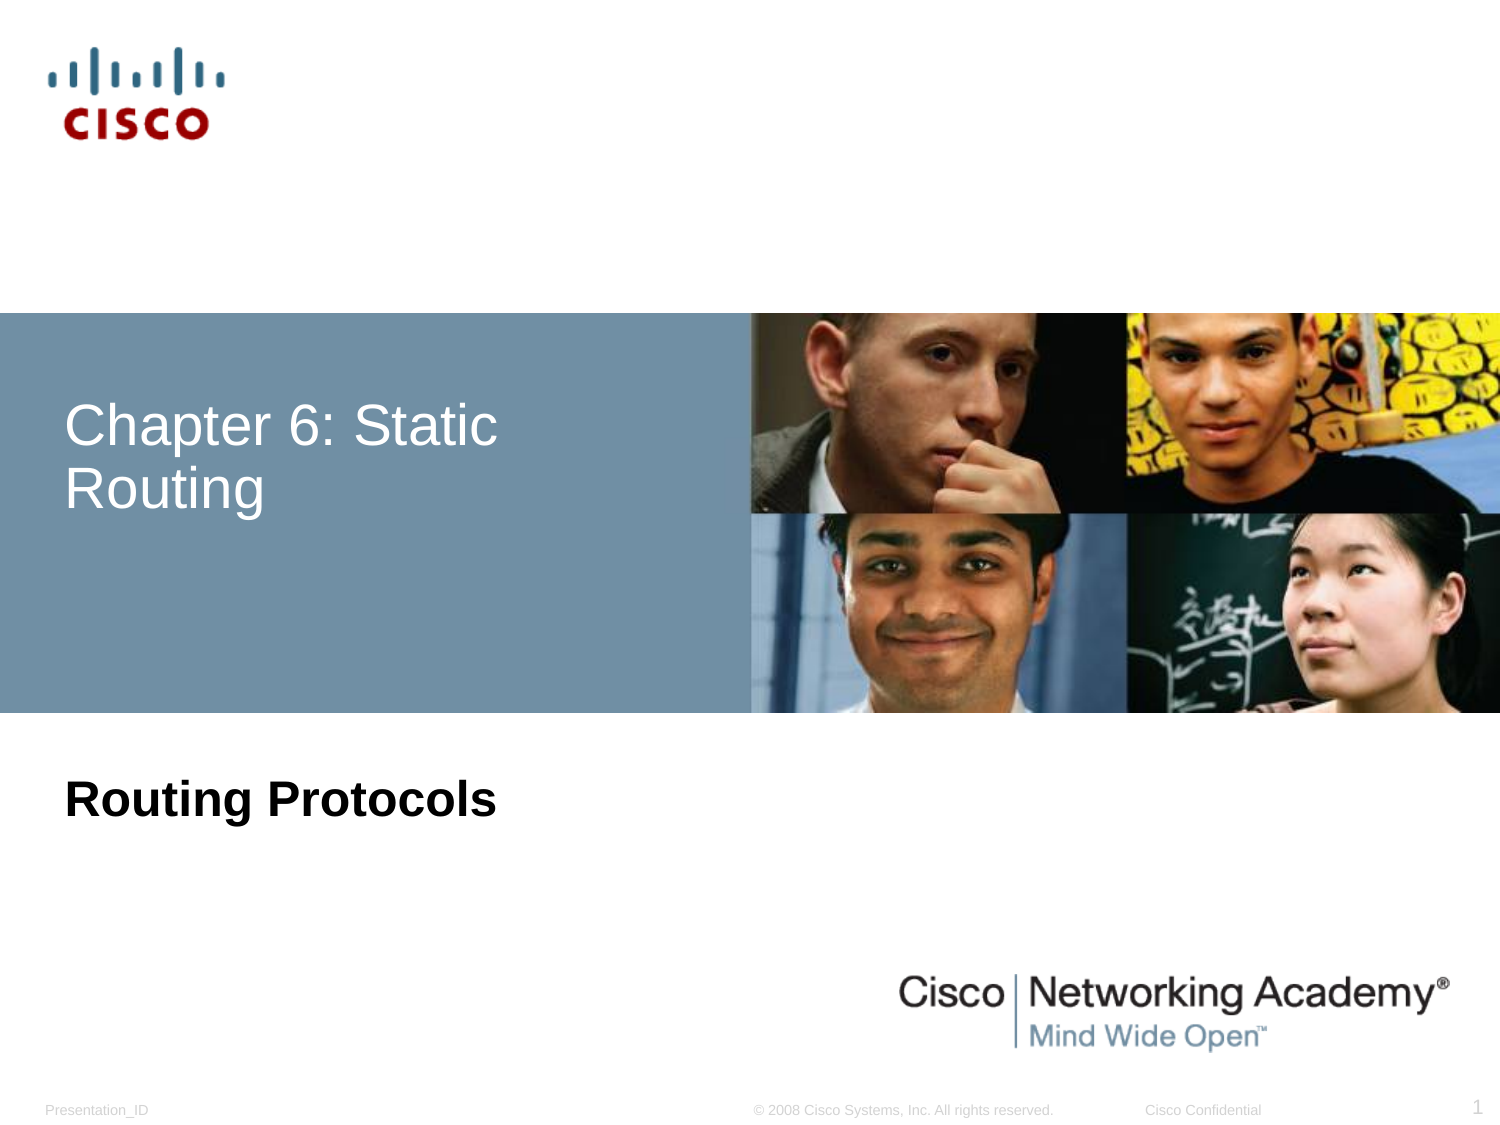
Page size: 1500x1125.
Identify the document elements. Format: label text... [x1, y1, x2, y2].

picture [40, 19, 233, 168]
picture [899, 974, 1450, 1053]
picture [0, 313, 1500, 713]
title Chapter 6: Static Routing [50, 371, 684, 615]
subtitle Routing Protocols [50, 766, 1165, 875]
